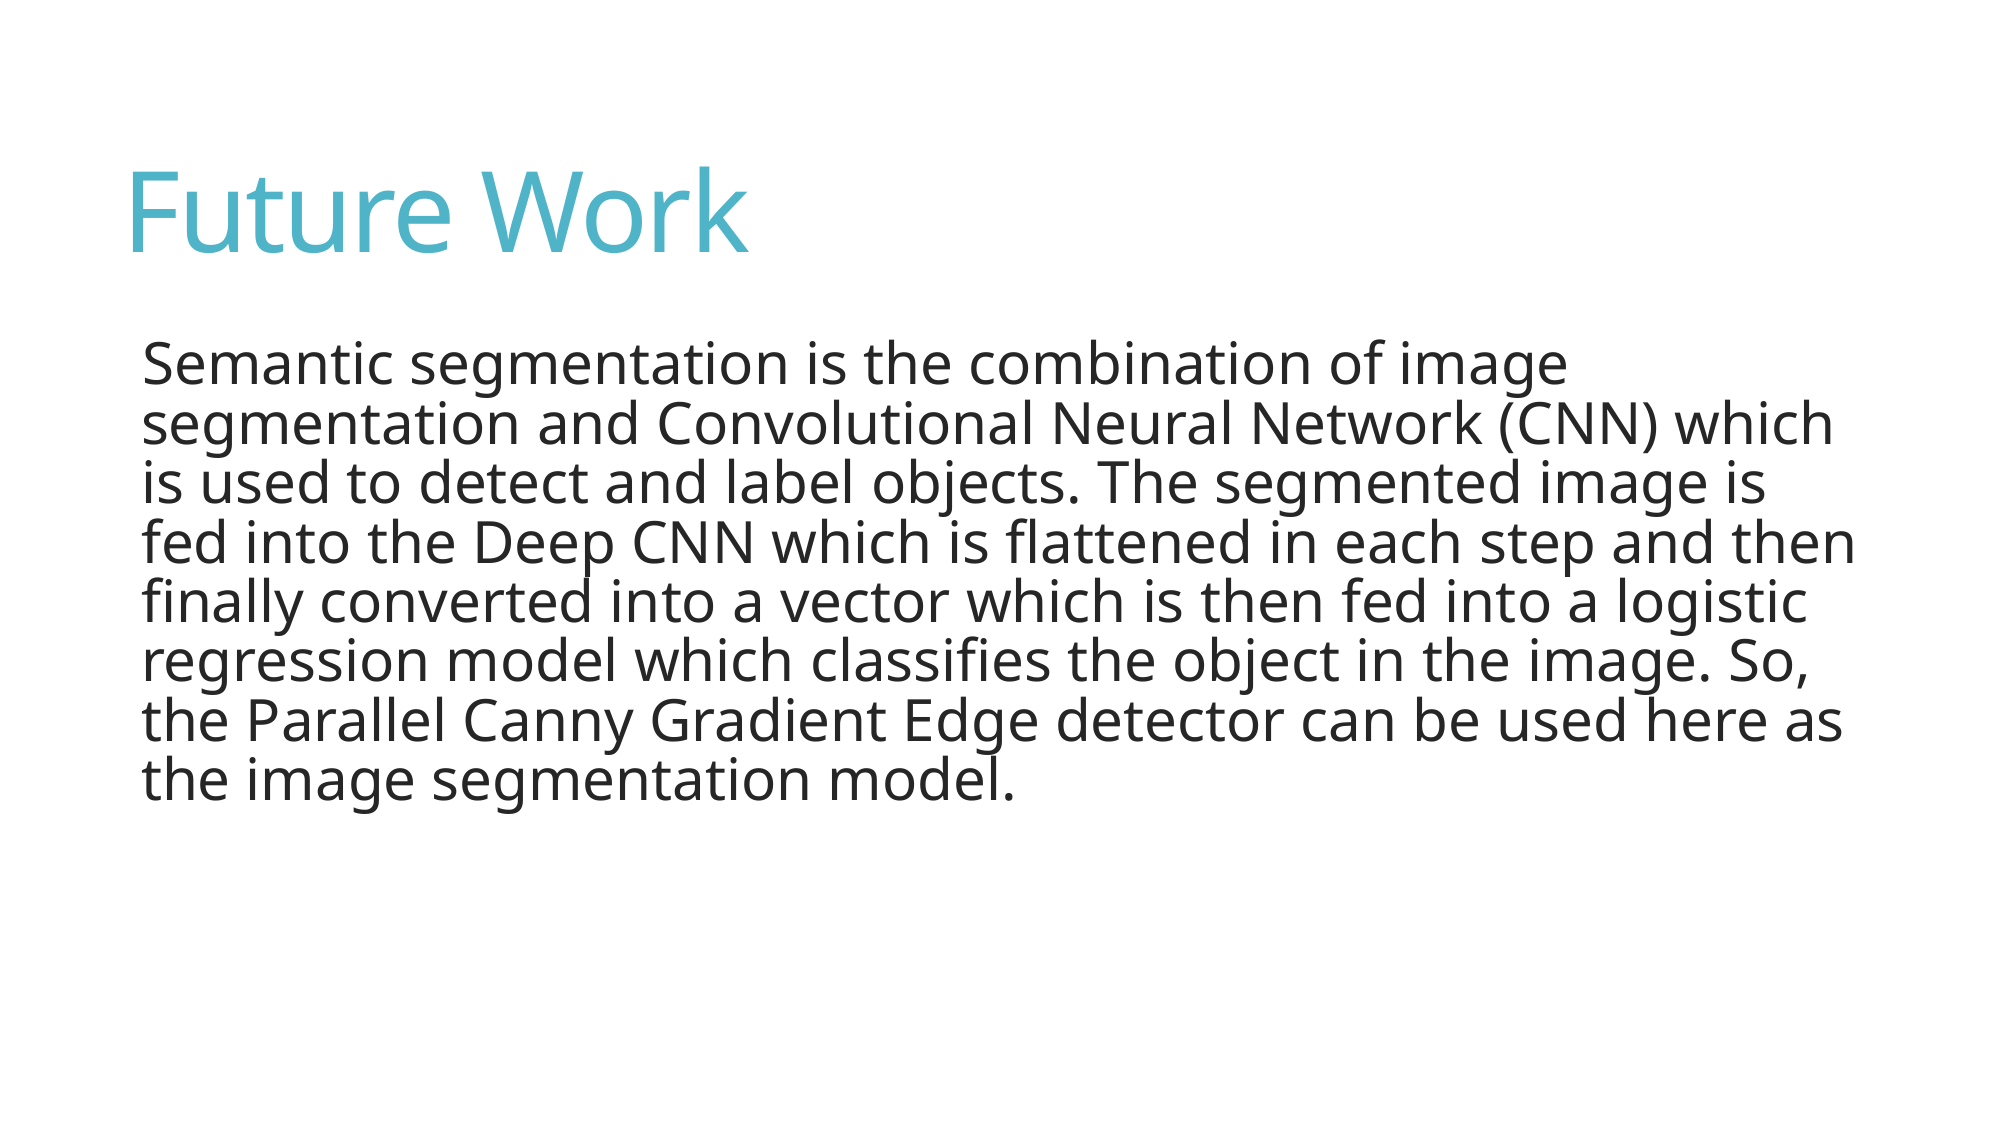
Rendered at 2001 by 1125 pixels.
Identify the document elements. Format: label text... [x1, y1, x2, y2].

list Semantic segmentation is the combination of image segmentation and Convolutional Neural Network (CNN) which is used to detect and label objects. The segmented image is fed into the Deep CNN which is flattened in each step and then finally converted into a vector which is then fed into a logistic regression model which classifies the object in the image. So, the Parallel Canny Gradient Edge detector can be used here as the image segmentation model. [111, 329, 1876, 948]
title Future Work [107, 81, 1875, 354]
